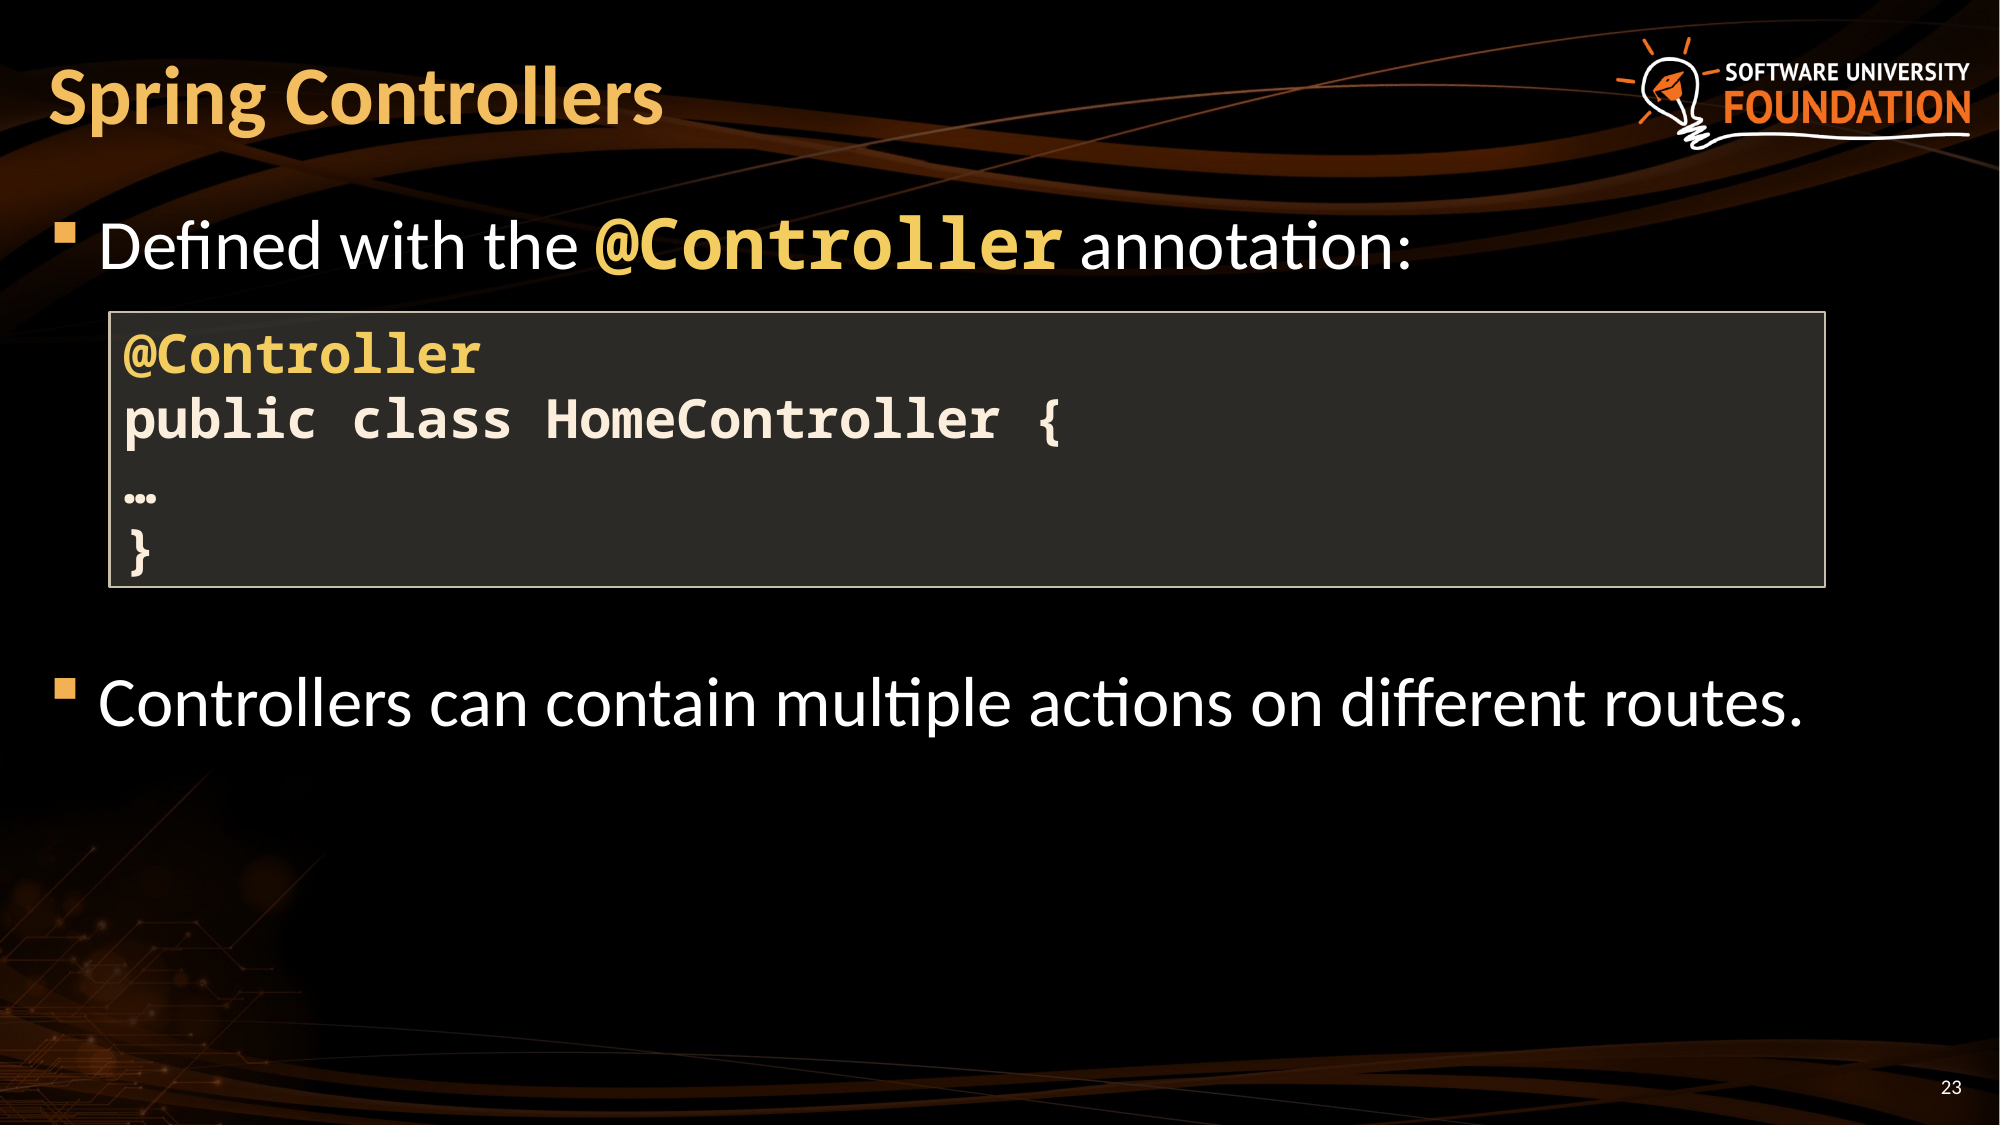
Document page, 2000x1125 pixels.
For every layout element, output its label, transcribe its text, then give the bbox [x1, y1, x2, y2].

list Defined with the @Controller annotation: Controllers can contain multiple actions on different routes. [31, 188, 1968, 1103]
picture [0, 0, 2000, 1125]
text_box @Controller public class HomeController { … } [109, 312, 1825, 588]
title Spring Controllers [30, 6, 1602, 189]
